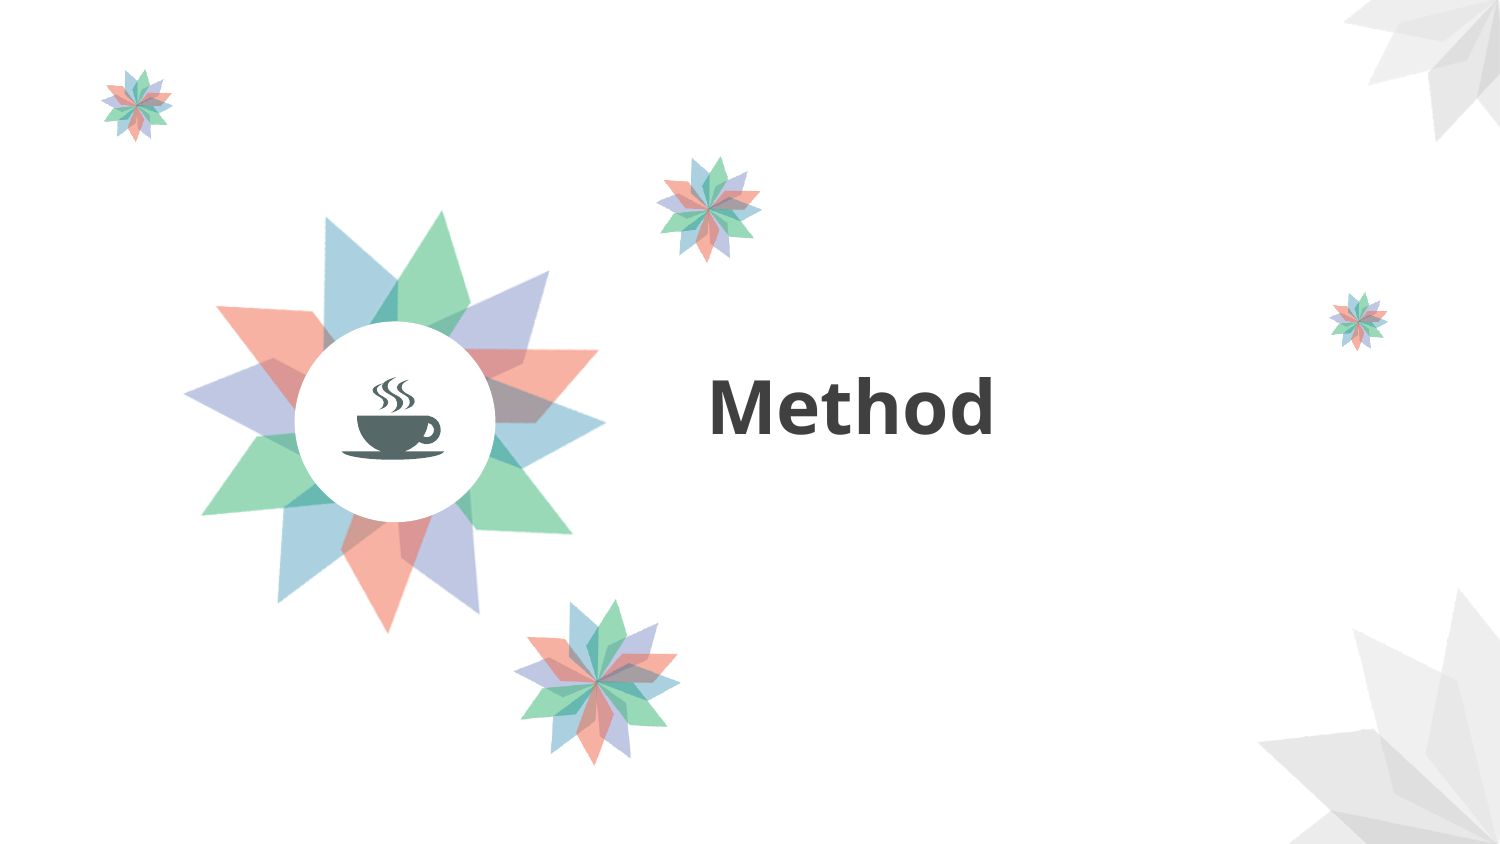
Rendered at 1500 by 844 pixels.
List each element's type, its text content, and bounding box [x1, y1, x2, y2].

list Method [691, 365, 1500, 444]
picture [655, 155, 762, 263]
picture [1257, 587, 1500, 844]
text_box [339, 375, 447, 462]
picture [1344, 0, 1500, 141]
picture [183, 209, 681, 766]
picture [100, 68, 173, 142]
picture [1328, 291, 1388, 351]
